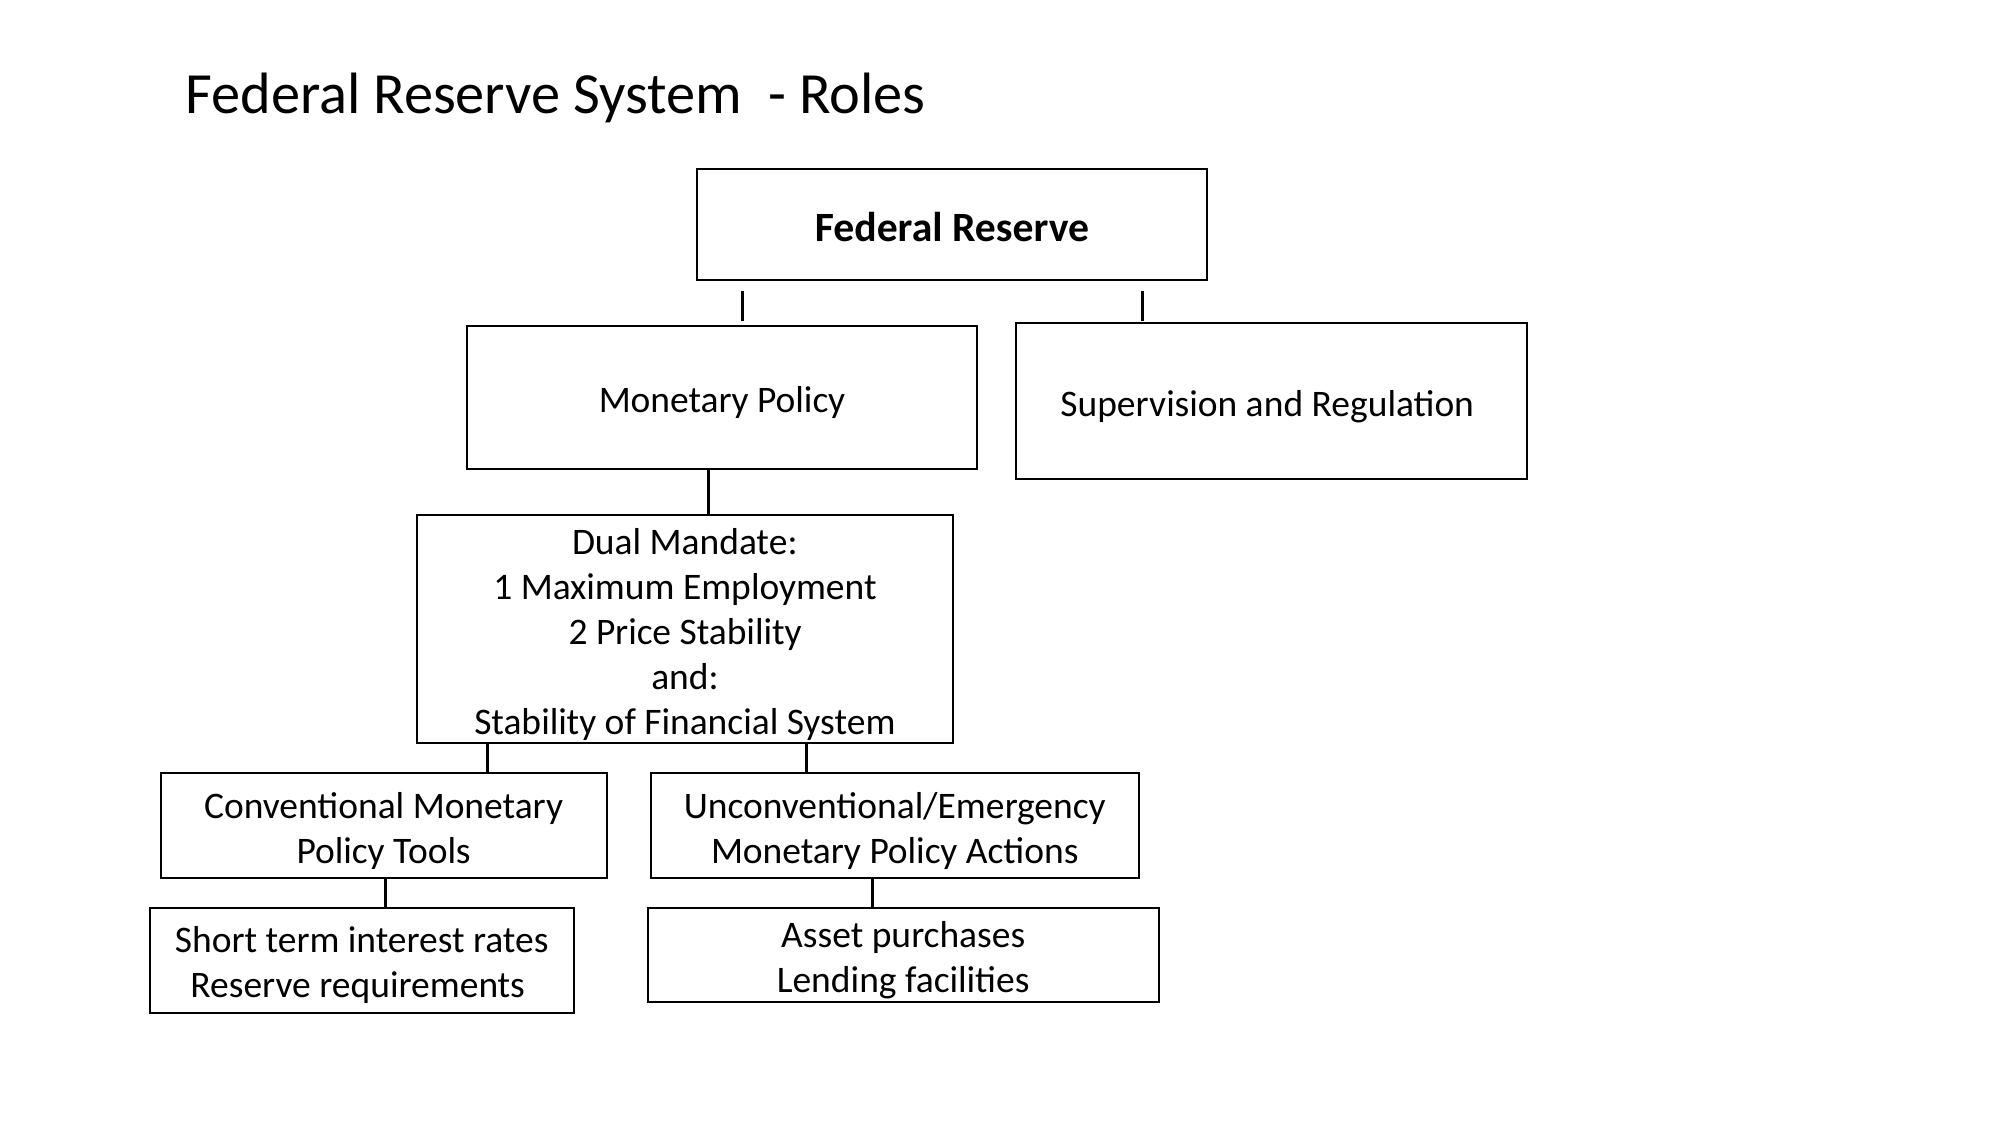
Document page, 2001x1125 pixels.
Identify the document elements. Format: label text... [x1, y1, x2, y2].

text_box Dual Mandate: 1 Maximum Employment 2 Price Stability and: Stability of Financial System [416, 514, 954, 744]
title Federal Reserve System - Roles [170, 50, 1700, 139]
text_box Asset purchases Lending facilities [647, 907, 1160, 1003]
text_box Supervision and Regulation [1015, 322, 1528, 480]
text_box Conventional Monetary Policy Tools [160, 772, 608, 879]
text_box Unconventional/Emergency Monetary Policy Actions [650, 772, 1140, 879]
text_box Short term interest rates Reserve requirements [149, 907, 575, 1014]
text_box Monetary Policy [466, 325, 978, 470]
text_box Federal Reserve [696, 168, 1208, 281]
